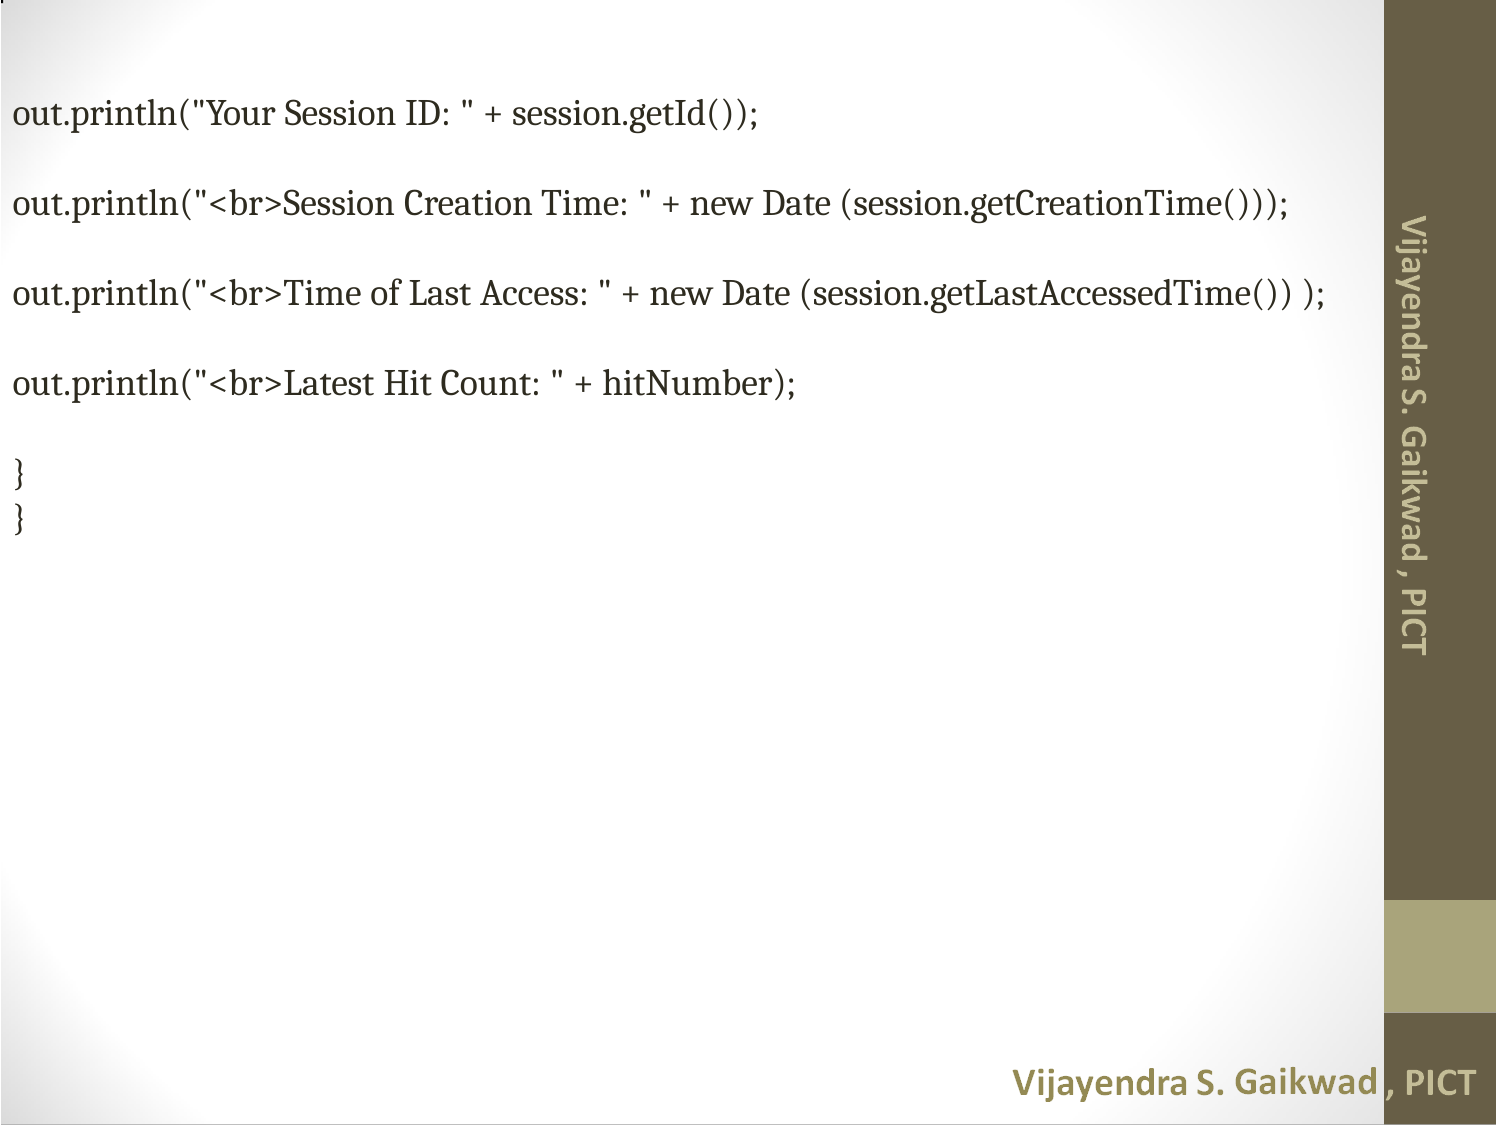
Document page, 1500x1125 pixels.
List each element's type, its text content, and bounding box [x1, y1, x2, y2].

list out.println("Your Session ID: " + session.getId()); out.println("<br>Session Creation Time: " + new Date (session.getCreationTime())); out.println("<br>Time of Last Access: " + new Date (session.getLastAccessedTime()) ); out.println("<br>Latest Hit Count: " + hitNumber); } } [12, 87, 1388, 588]
picture [0, 0, 1500, 1125]
